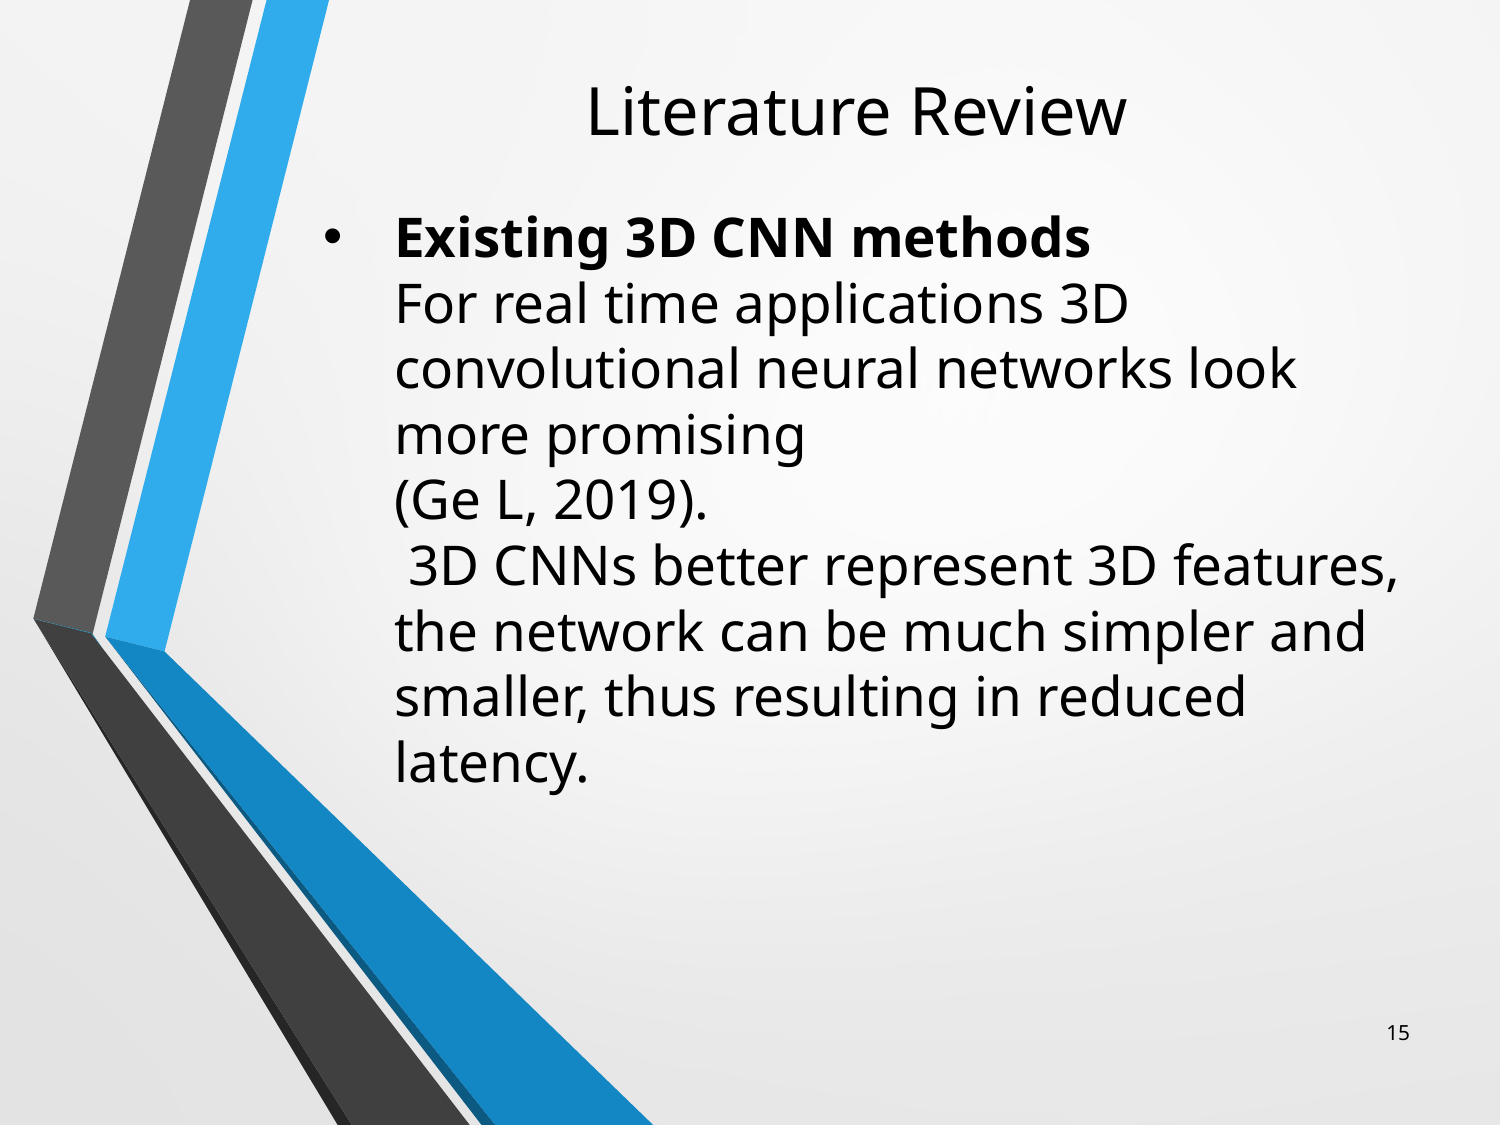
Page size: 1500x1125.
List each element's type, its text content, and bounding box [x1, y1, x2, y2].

text_box Literature Review [571, 61, 1143, 157]
slide_number 15 [1357, 1003, 1425, 1064]
title Existing 3D CNN methods For real time applications 3D convolutional neural networks look more promising (Ge L, 2019). 3D CNNs better represent 3D features, the network can be much simpler and smaller, thus resulting in reduced latency. [308, 192, 1449, 933]
